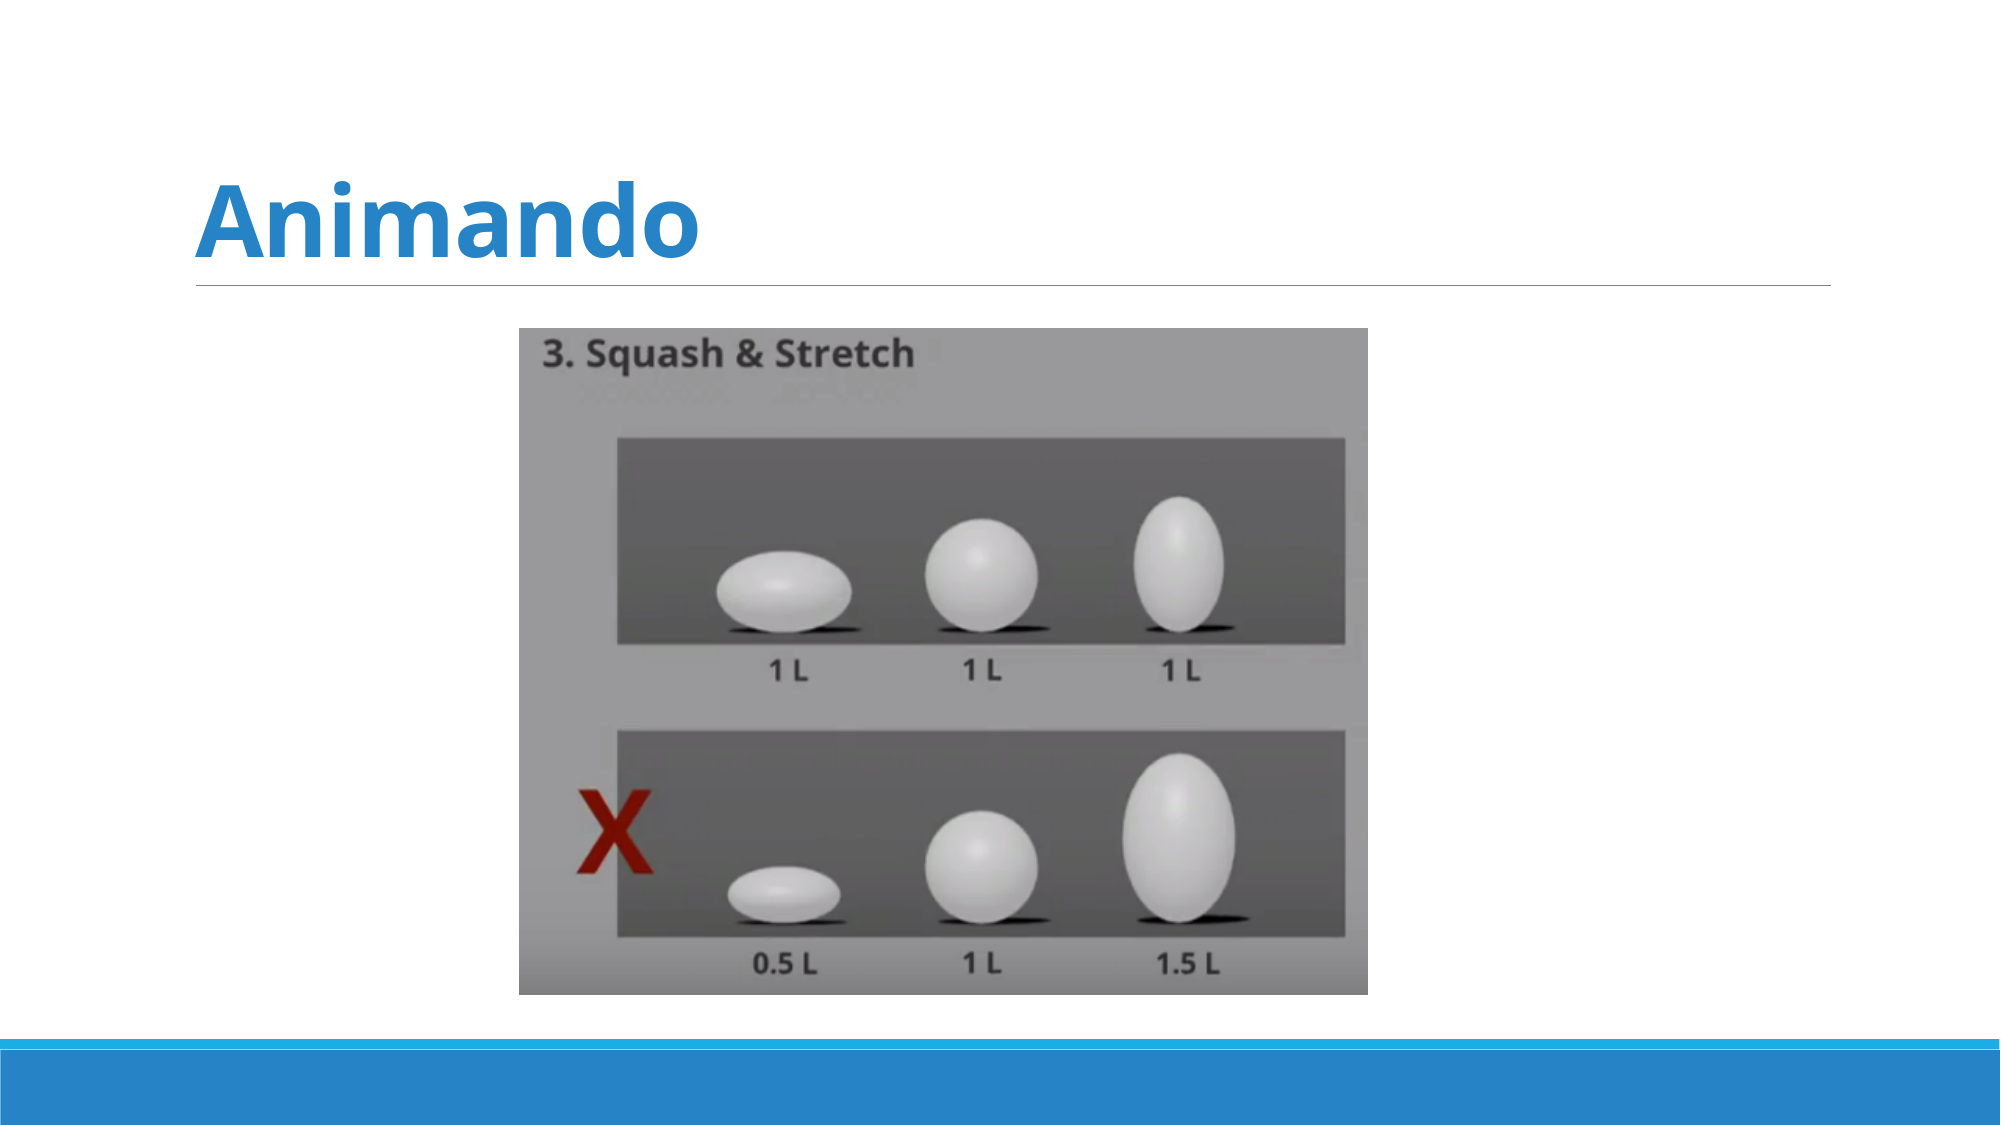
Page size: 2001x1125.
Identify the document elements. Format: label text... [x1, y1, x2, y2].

picture [518, 328, 1369, 995]
title Animando [180, 47, 1830, 285]
